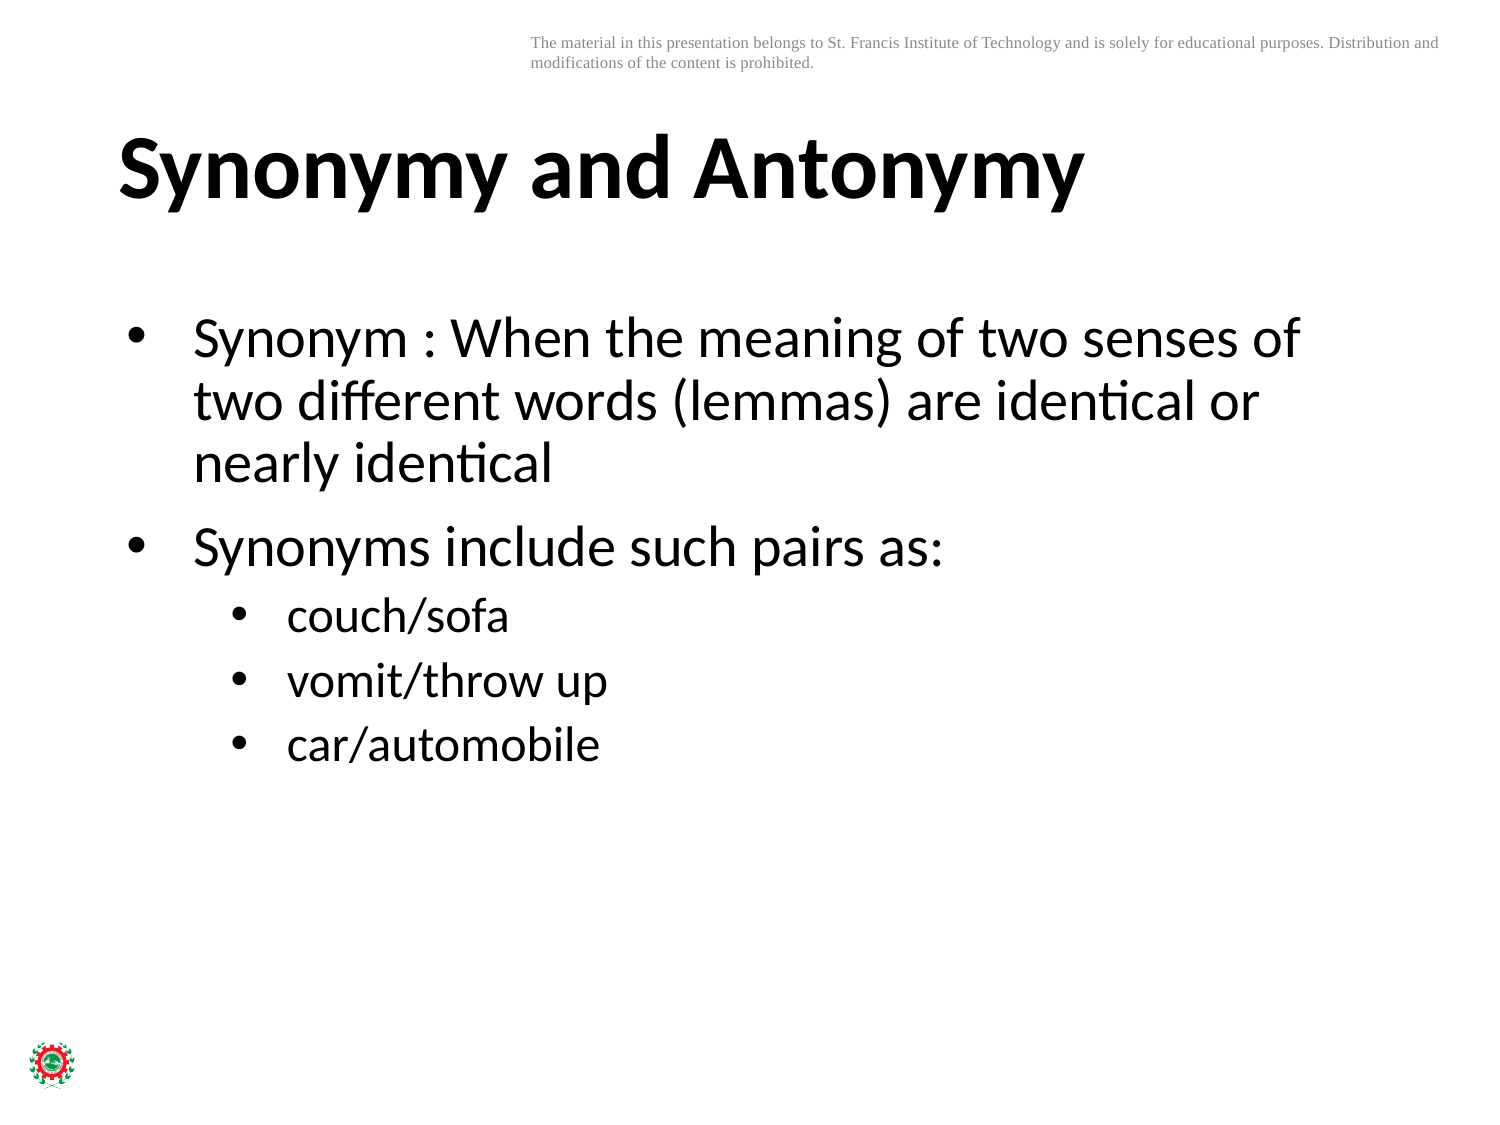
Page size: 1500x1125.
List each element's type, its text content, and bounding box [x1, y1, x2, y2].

picture [29, 1042, 75, 1089]
title Synonymy and Antonymy [103, 59, 1397, 278]
list Synonym : When the meaning of two senses of two different words (lemmas) are identical or nearly identical Synonyms include such pairs as: couch/sofa vomit/throw up car/automobile [103, 299, 1397, 1014]
